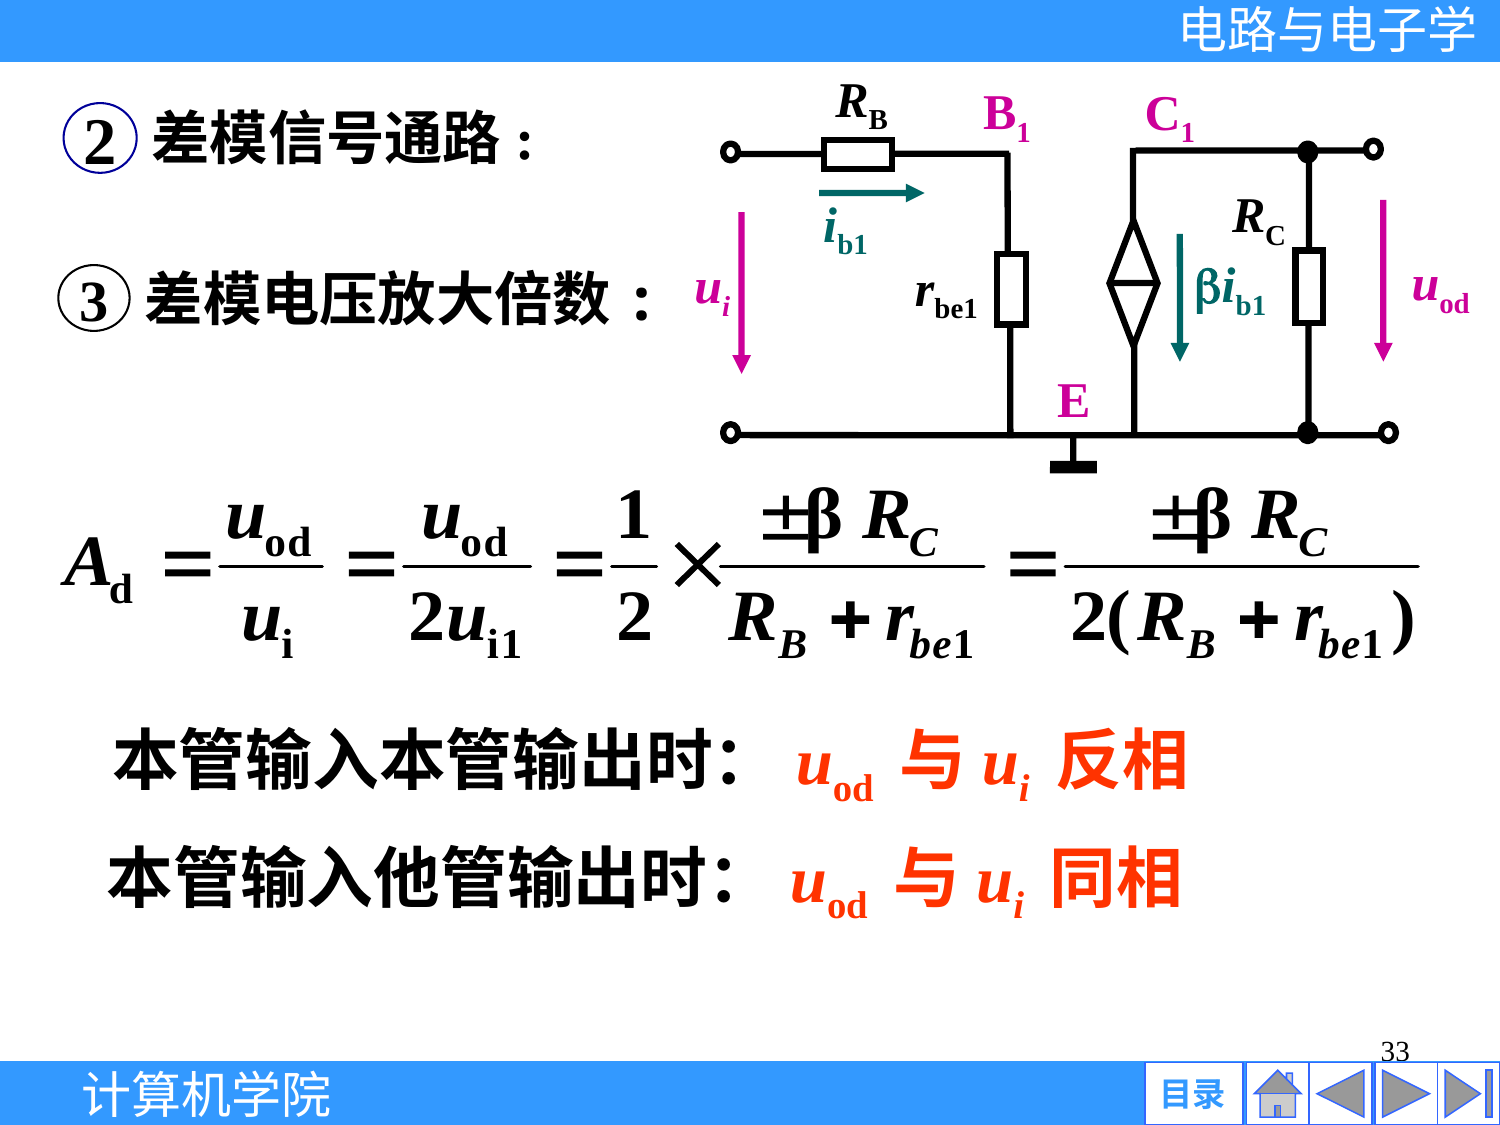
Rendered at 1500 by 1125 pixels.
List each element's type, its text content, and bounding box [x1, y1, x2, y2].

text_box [46, 464, 1435, 676]
text_box 3 [58, 265, 130, 331]
text_box 差模电压放大倍数: [130, 254, 674, 340]
text_box 本管输入本管输出时：uod 与ui 反相 [97, 710, 1254, 816]
text_box 本管输入他管输出时：uod 与ui 同相 [91, 828, 1248, 934]
text_box 差模信号通路: [136, 93, 616, 179]
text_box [679, 63, 1500, 469]
text_box 2 [63, 103, 137, 173]
